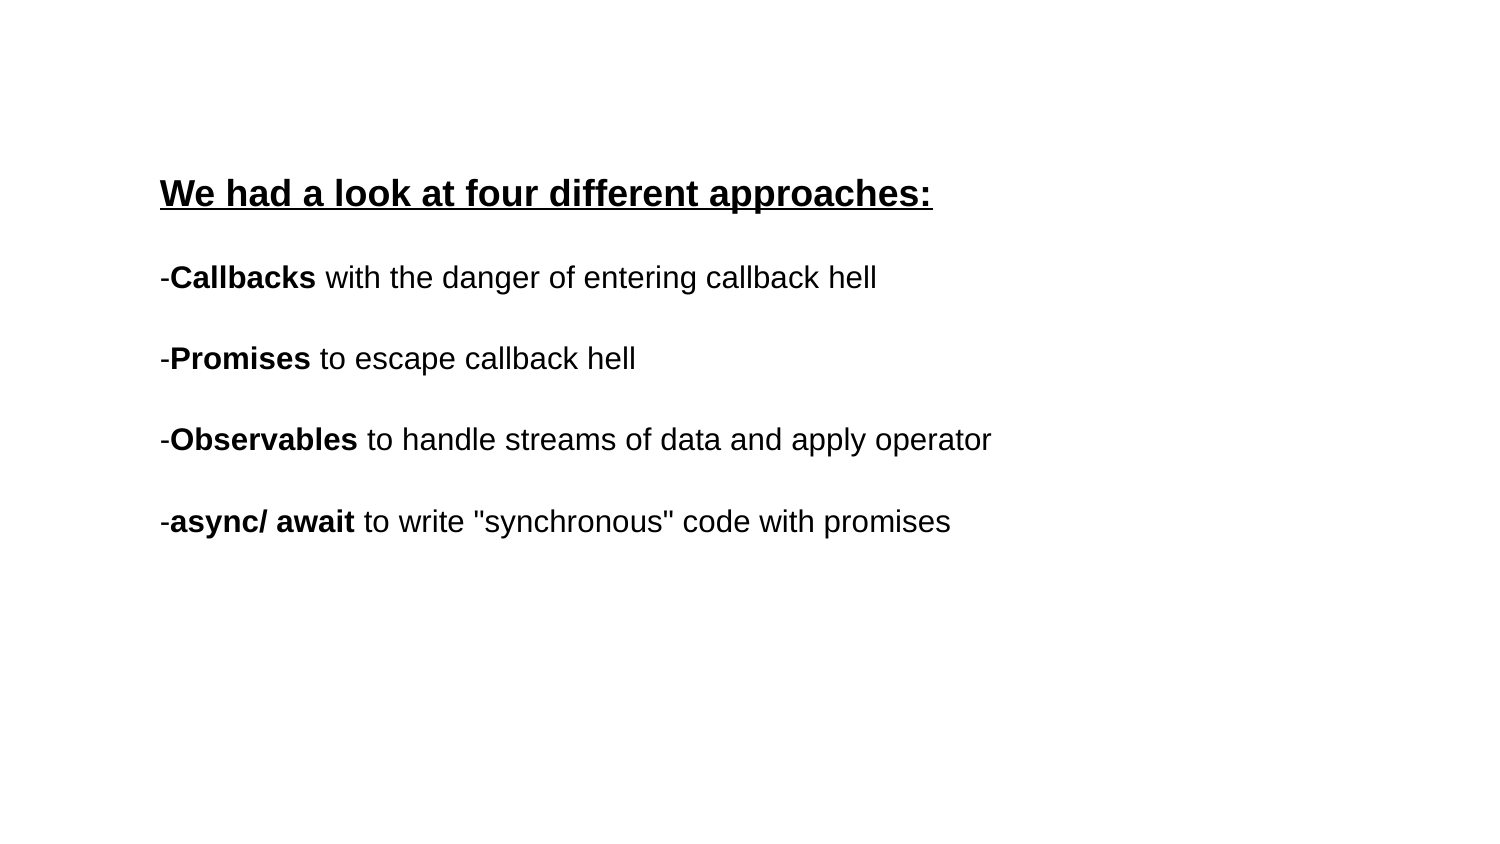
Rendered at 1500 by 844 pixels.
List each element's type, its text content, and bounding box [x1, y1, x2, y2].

text_box We had a look at four different approaches: -Callbacks with the danger of entering callback hell -Promises to escape callback hell -Observables to handle streams of data and apply operator -async/ await to write "synchronous" code with promises [144, 131, 1361, 753]
